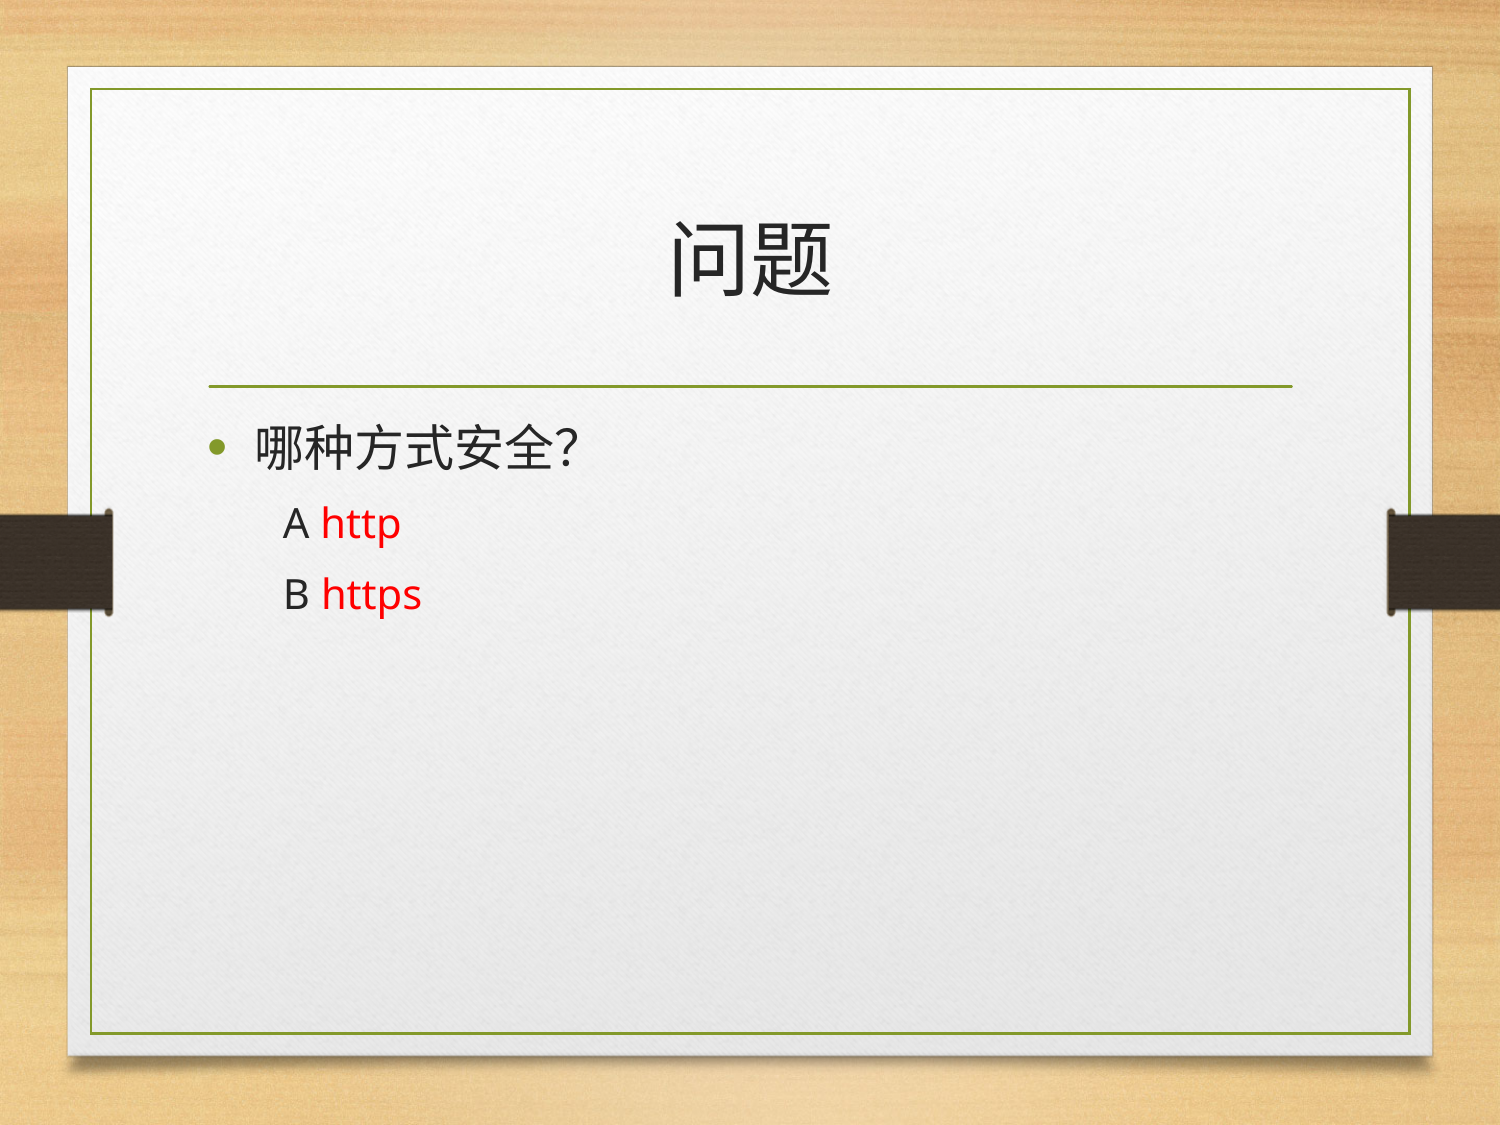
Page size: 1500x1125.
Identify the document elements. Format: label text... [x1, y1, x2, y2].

title 问题 [192, 150, 1309, 364]
picture [0, 0, 1500, 1125]
list 哪种方式安全？ A http B https [192, 408, 1309, 974]
